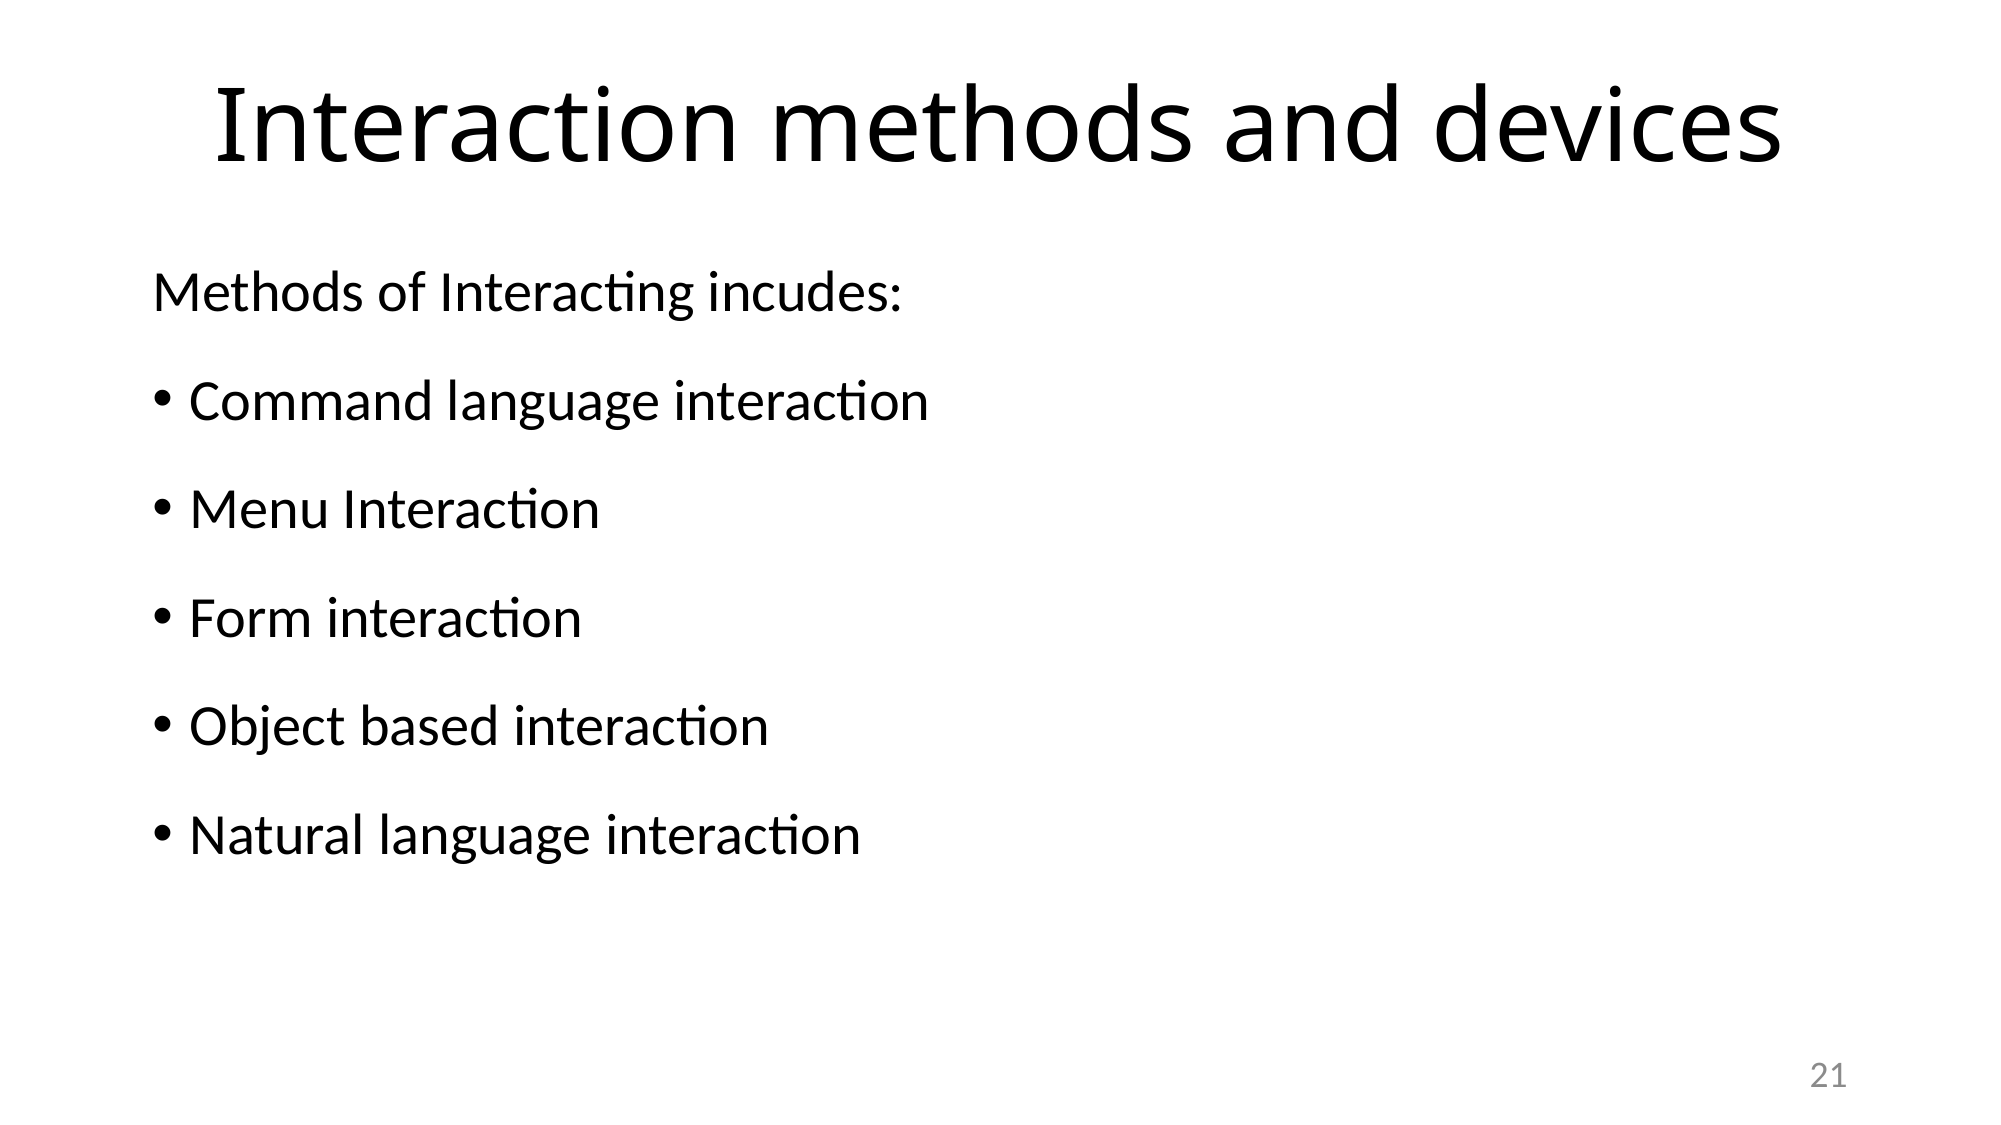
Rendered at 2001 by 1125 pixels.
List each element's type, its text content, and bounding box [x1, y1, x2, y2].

title Interaction methods and devices [137, 19, 1863, 237]
slide_number 21 [1412, 1042, 1863, 1103]
list Methods of Interacting incudes: Command language interaction Menu Interaction Form interaction Object based interaction Natural language interaction [137, 253, 1863, 1022]
